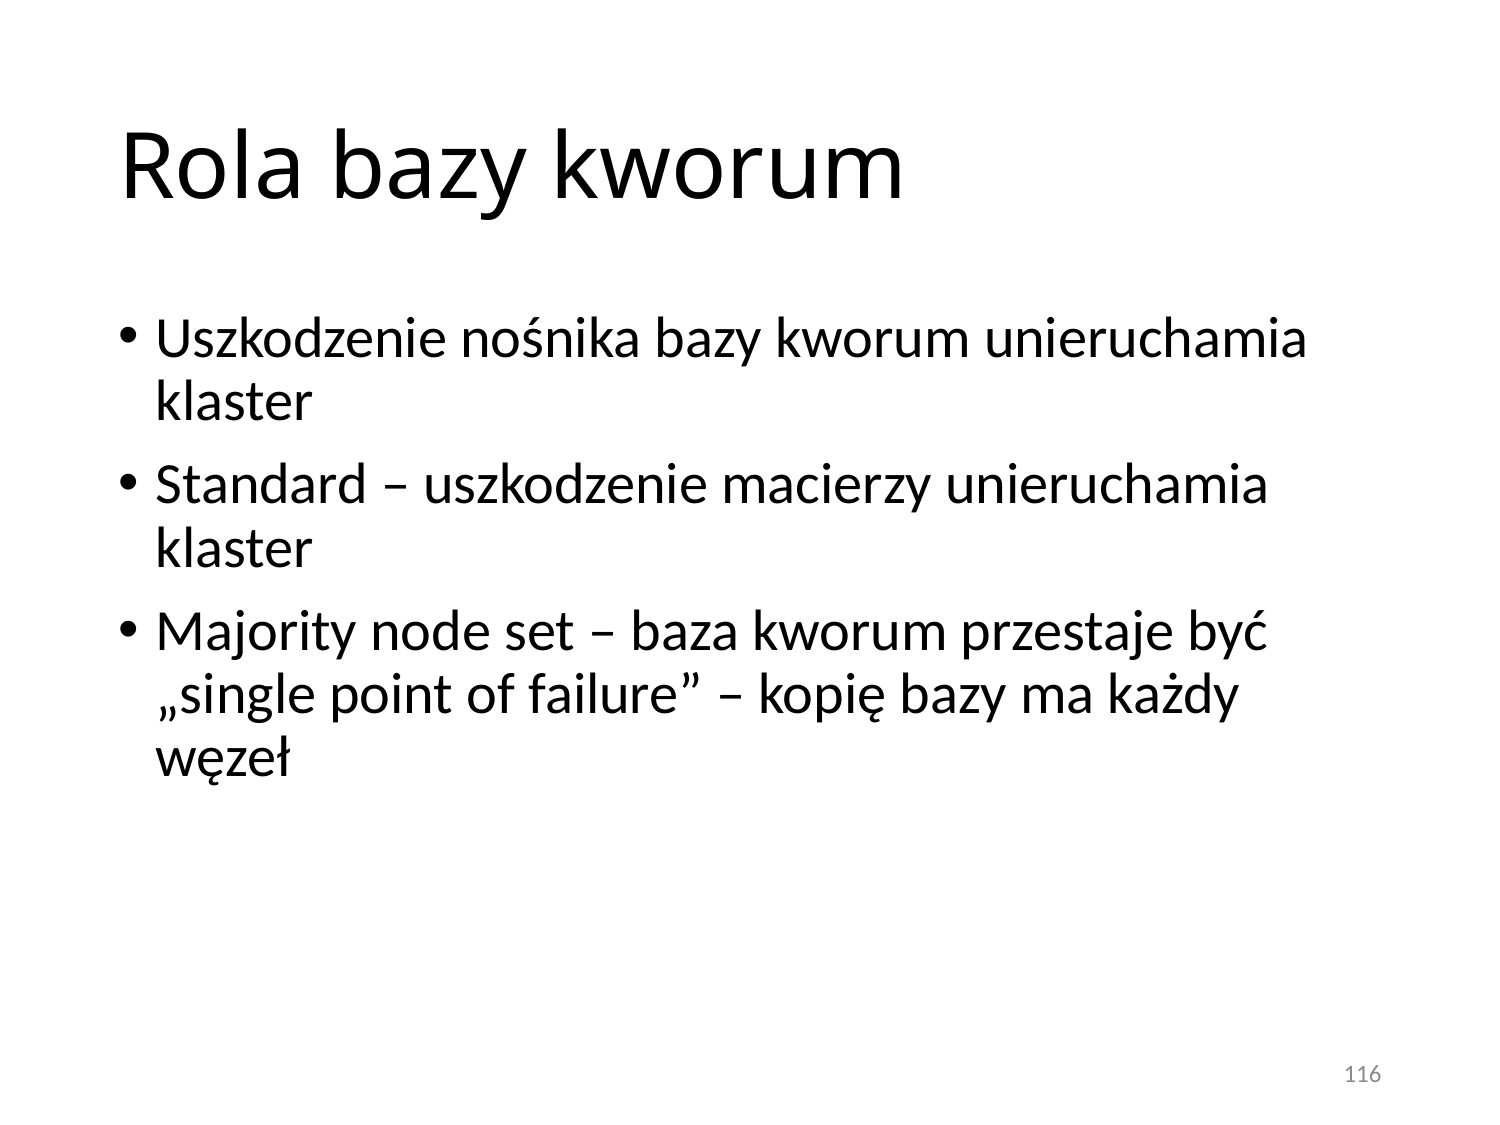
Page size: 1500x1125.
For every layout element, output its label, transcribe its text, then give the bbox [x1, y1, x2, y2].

list Uszkodzenie nośnika bazy kworum unieruchamia klaster Standard – uszkodzenie macierzy unieruchamia klaster Majority node set – baza kworum przestaje być „single point of failure” – kopię bazy ma każdy węzeł [103, 299, 1397, 1014]
title Rola bazy kworum [103, 59, 1397, 278]
slide_number 116 [1059, 1042, 1397, 1103]
